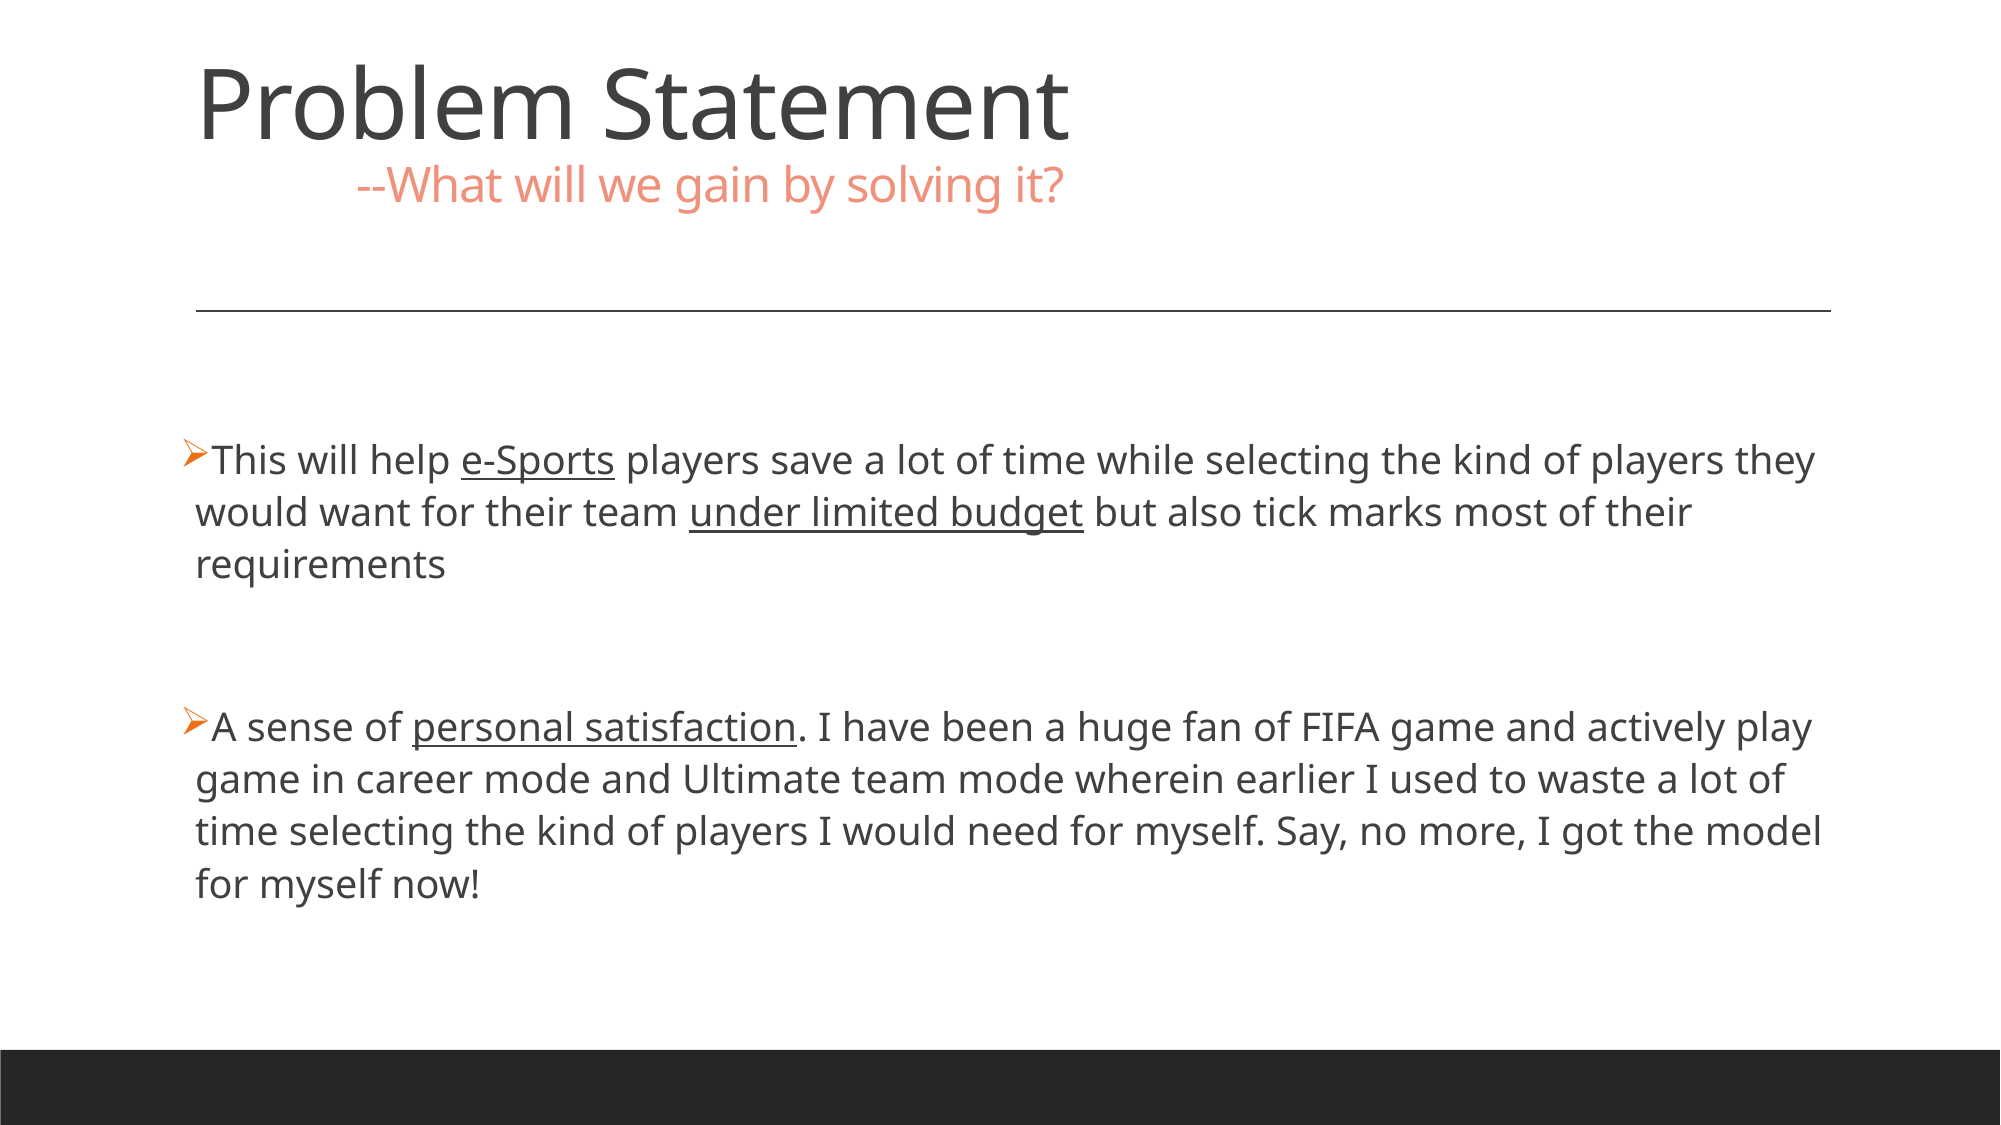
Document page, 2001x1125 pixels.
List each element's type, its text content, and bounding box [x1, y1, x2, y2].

list This will help e-Sports players save a lot of time while selecting the kind of players they would want for their team under limited budget but also tick marks most of their requirements A sense of personal satisfaction. I have been a huge fan of FIFA game and actively play game in career mode and Ultimate team mode wherein earlier I used to waste a lot of time selecting the kind of players I would need for myself. Say, no more, I got the model for myself now! [180, 345, 1830, 963]
title Problem Statement --What will we gain by solving it? [180, 47, 1830, 285]
